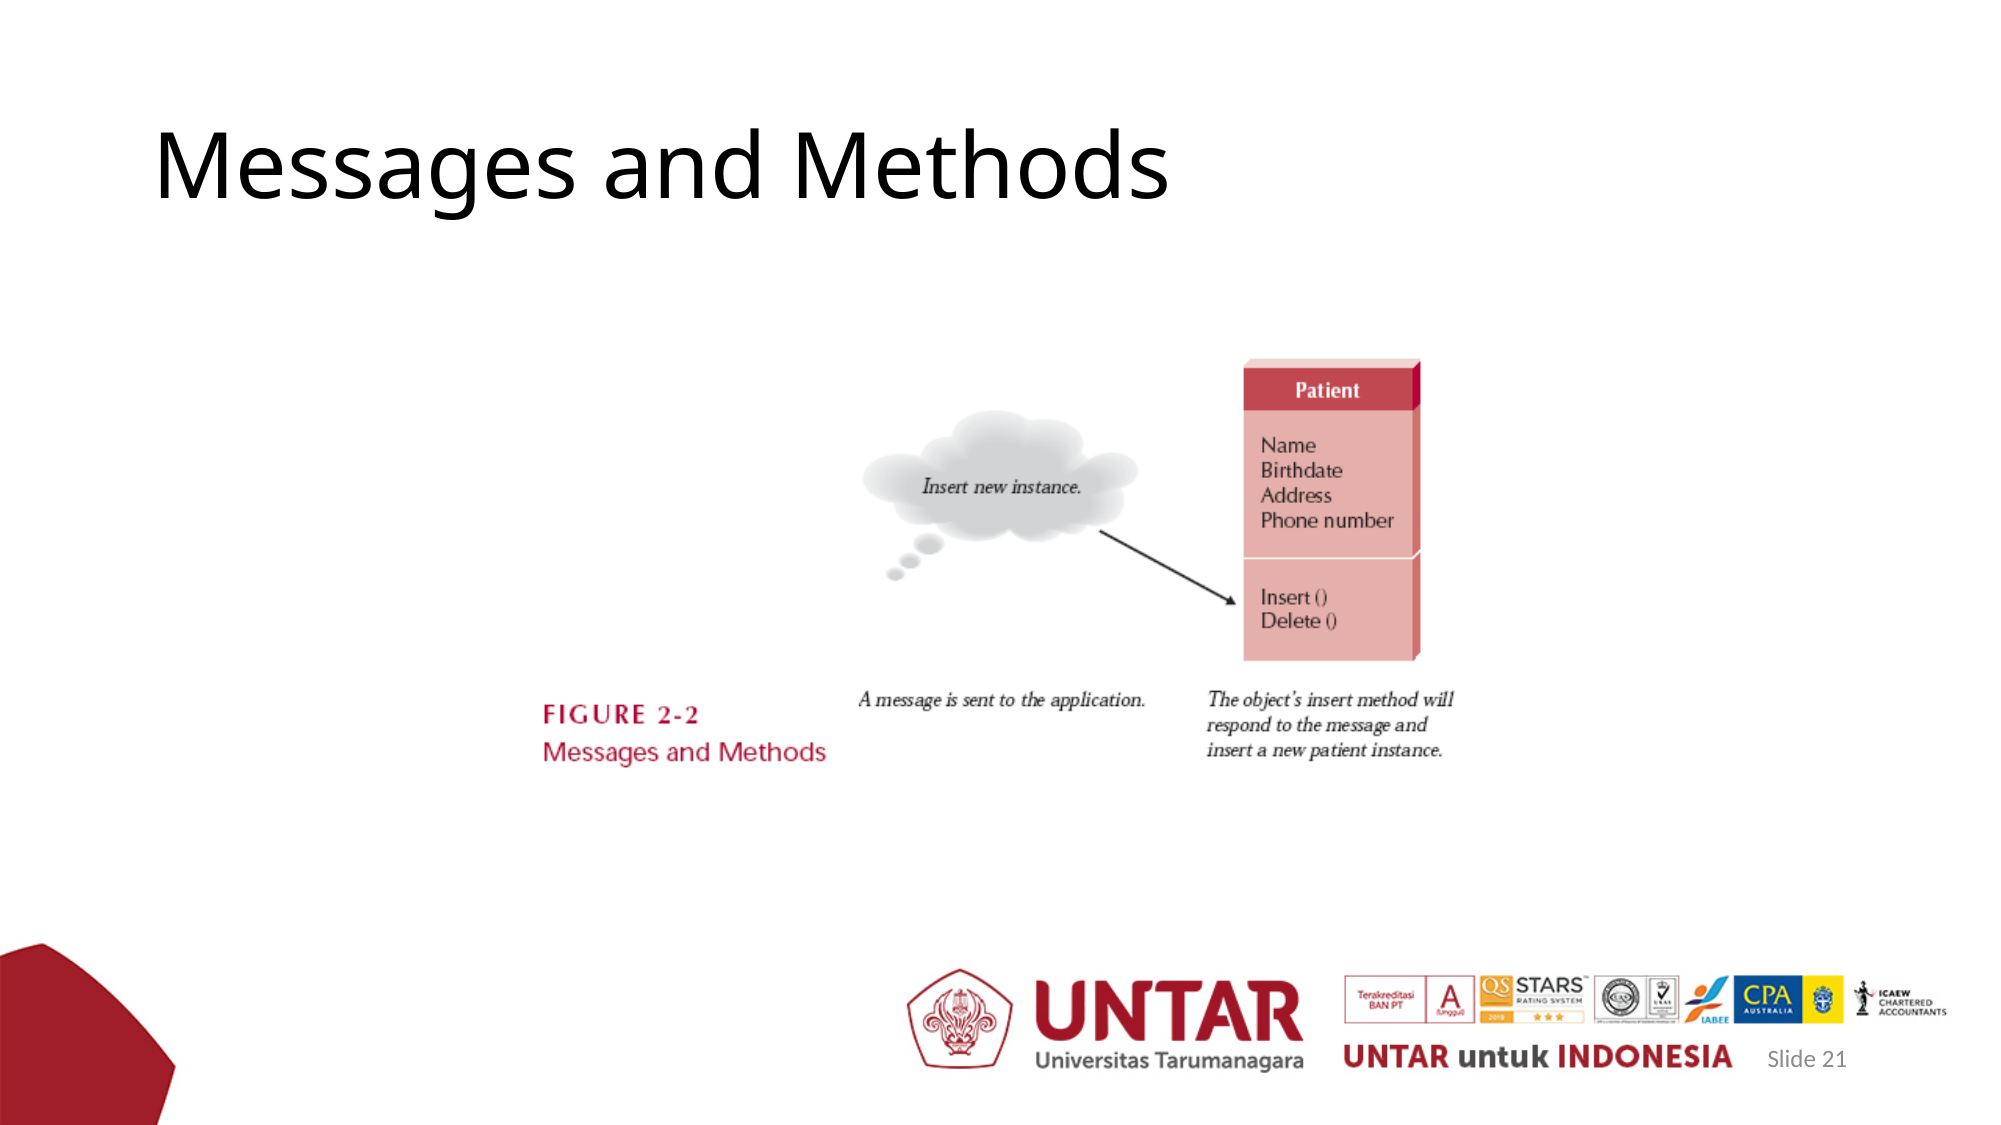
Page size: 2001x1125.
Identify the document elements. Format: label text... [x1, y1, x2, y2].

title Messages and Methods [137, 59, 1863, 278]
slide_number Slide 21 [1412, 1042, 1863, 1103]
picture [0, 0, 2001, 1125]
